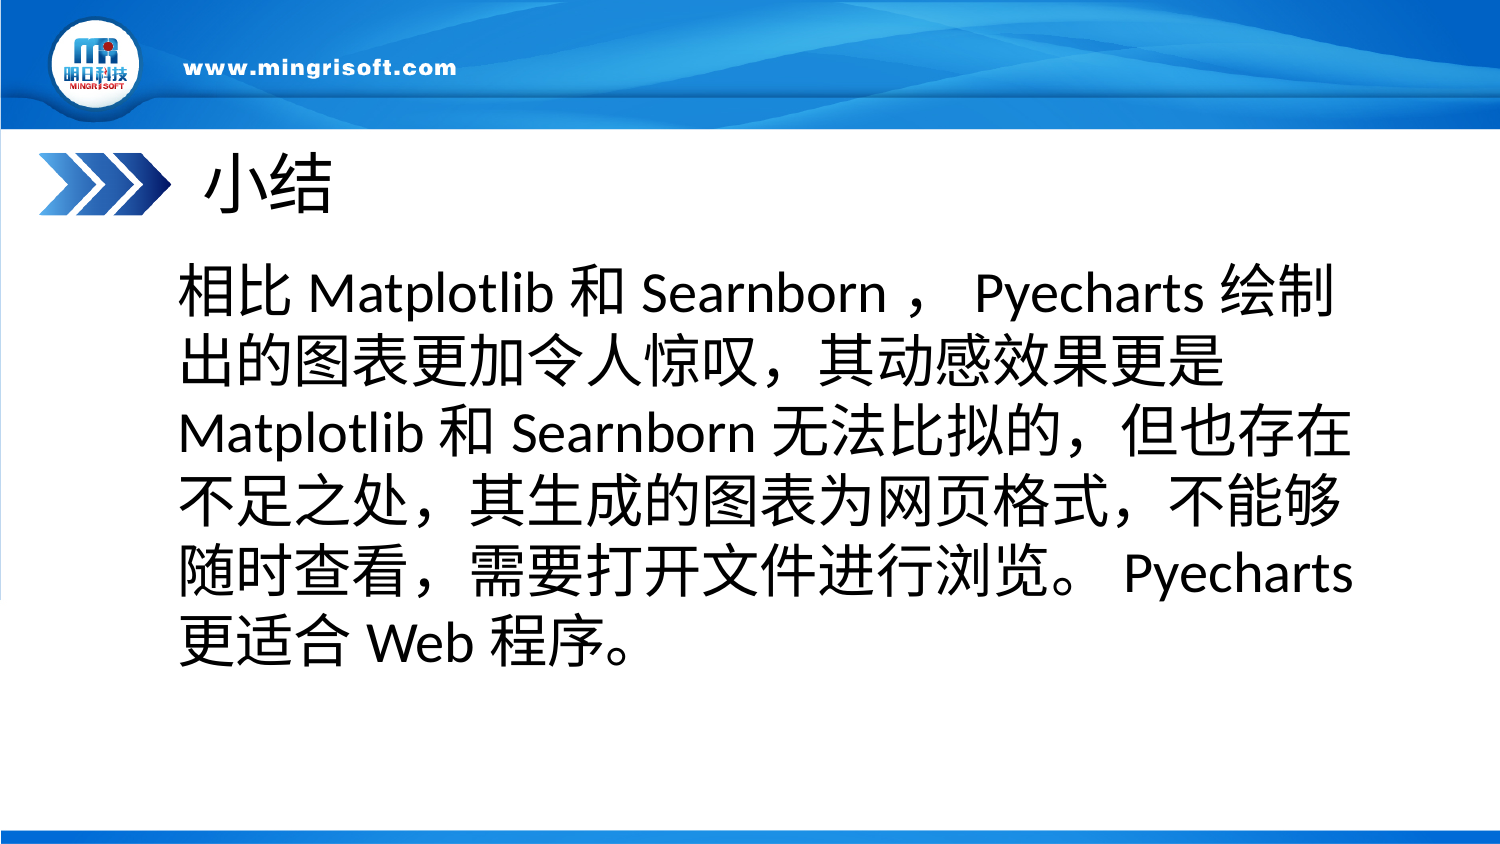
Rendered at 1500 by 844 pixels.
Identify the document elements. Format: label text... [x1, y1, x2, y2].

picture [0, 0, 1500, 844]
text_box 小结 [187, 134, 1100, 235]
text_box 相比Matplotlib和Searnborn，Pyecharts绘制出的图表更加令人惊叹，其动感效果更是Matplotlib和Searnborn无法比拟的，但也存在不足之处，其生成的图表为网页格式，不能够随时查看，需要打开文件进行浏览。Pyecharts更适合Web程序。 [162, 246, 1400, 710]
